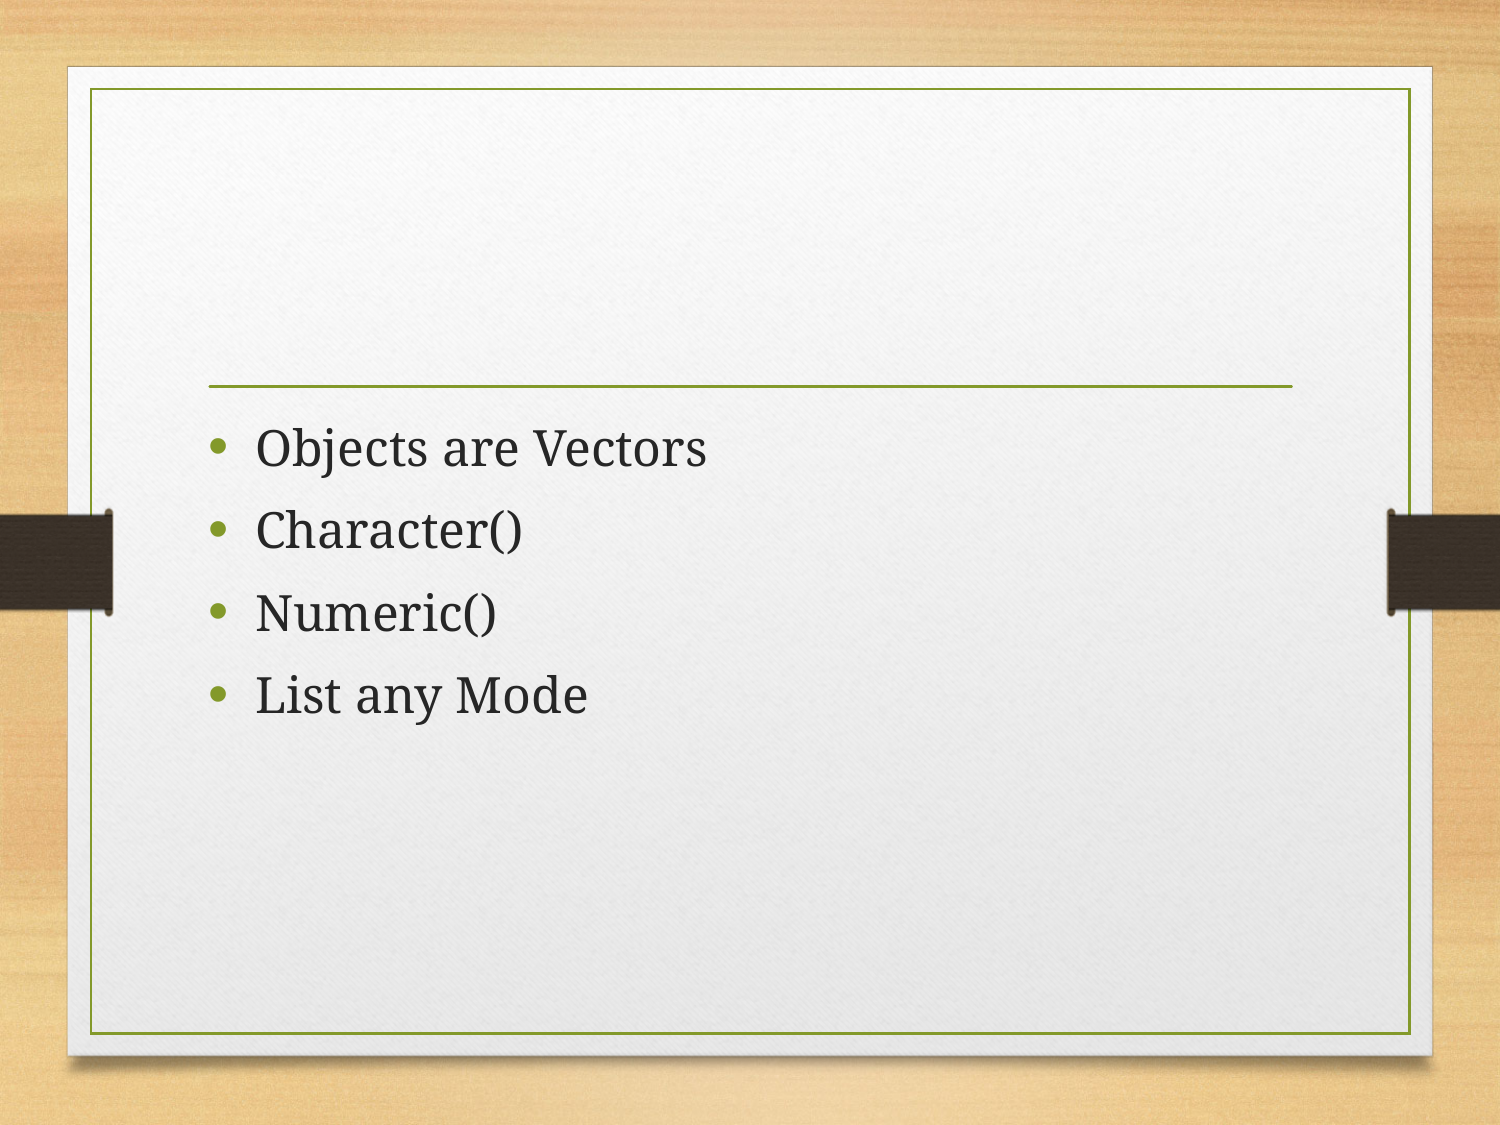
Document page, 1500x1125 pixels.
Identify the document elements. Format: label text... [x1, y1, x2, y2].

list Objects are Vectors Character() Numeric() List any Mode [193, 408, 1309, 974]
picture [0, 0, 1500, 1125]
